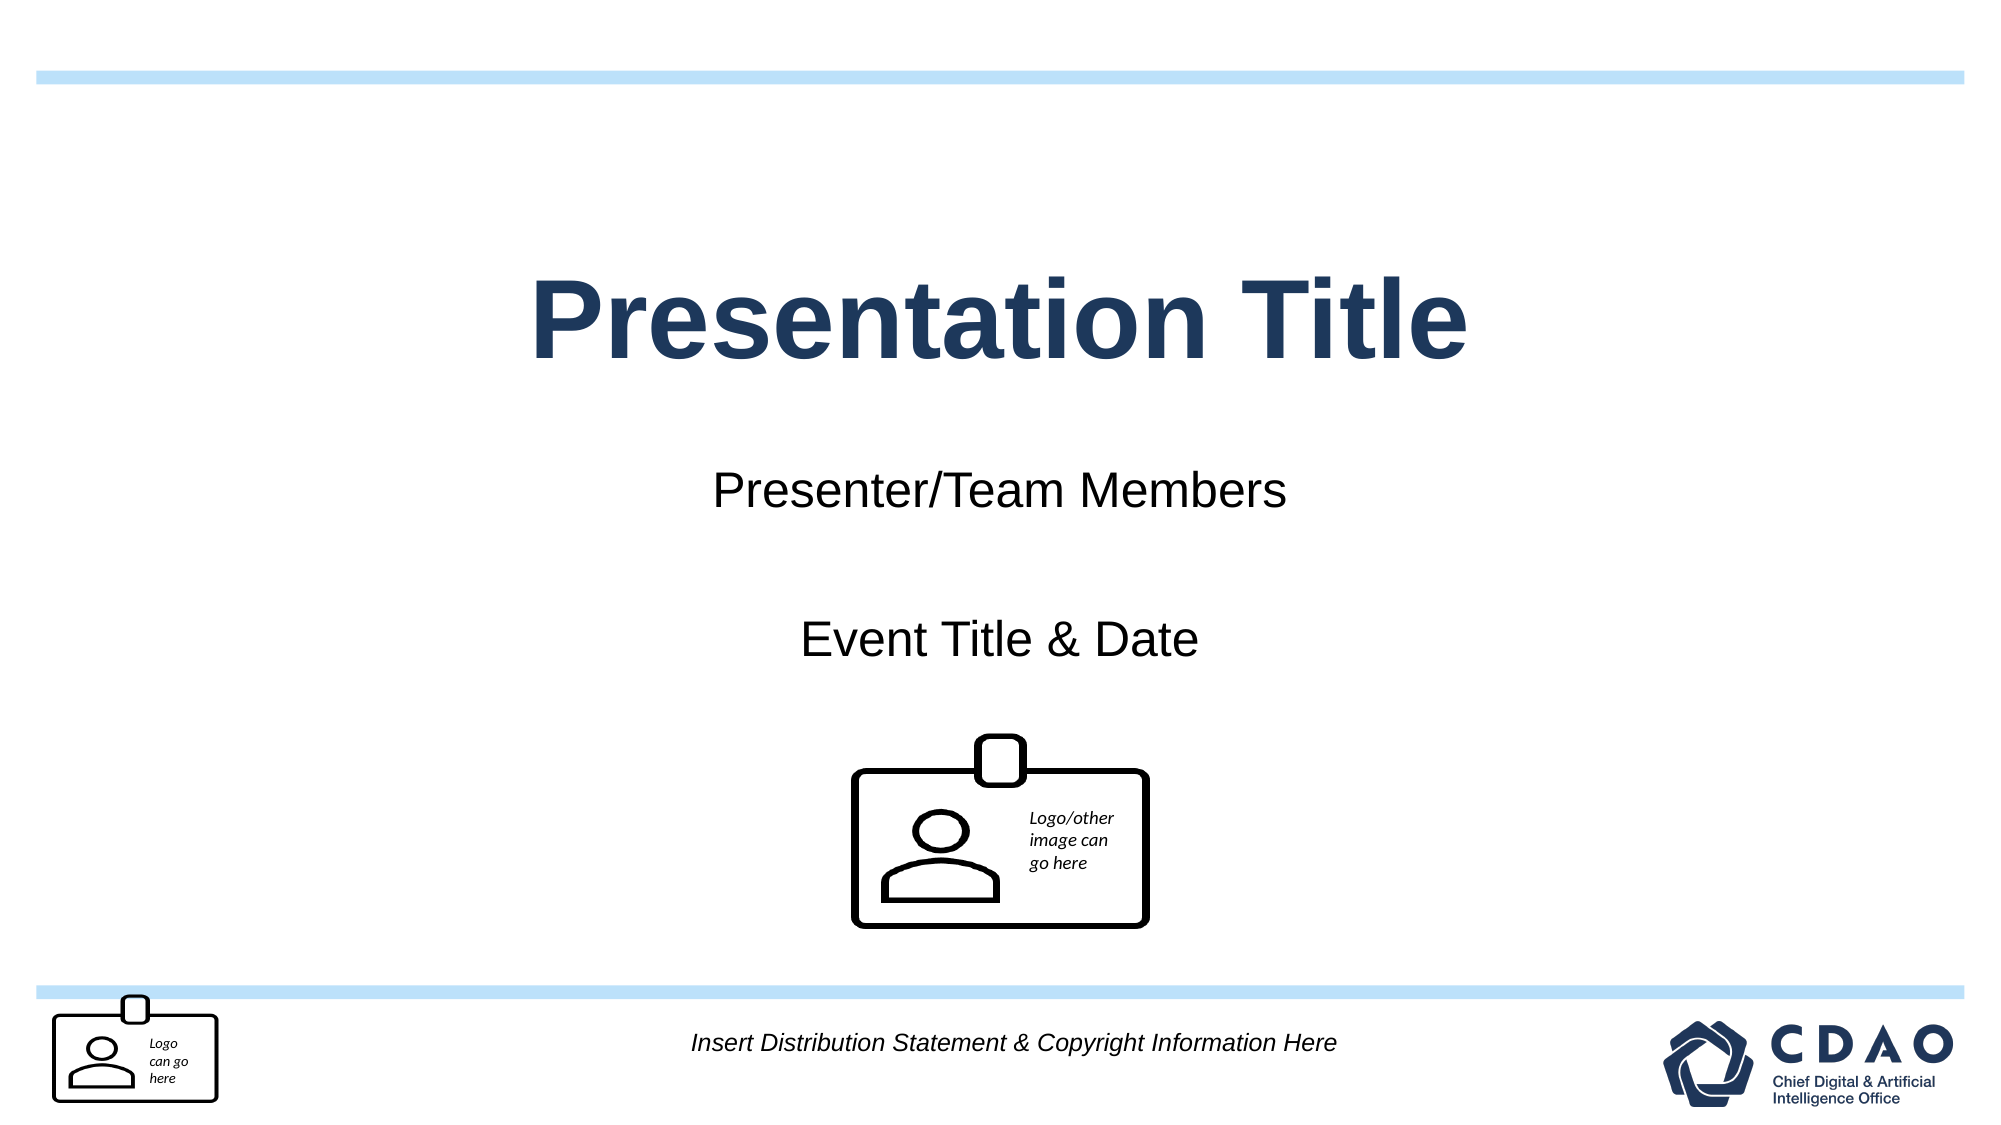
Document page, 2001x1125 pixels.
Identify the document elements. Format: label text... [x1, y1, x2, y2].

text_box [235, 984, 1965, 1000]
text_box Presenter/Team Members Event Title & Date [137, 429, 1863, 702]
text_box [35, 70, 1965, 85]
picture [1662, 1021, 1954, 1107]
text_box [35, 972, 235, 1125]
text_box Presentation Title [97, 236, 1903, 408]
text_box Insert Distribution Statement & Copyright Information Here [602, 1018, 1428, 1064]
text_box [821, 693, 1179, 969]
